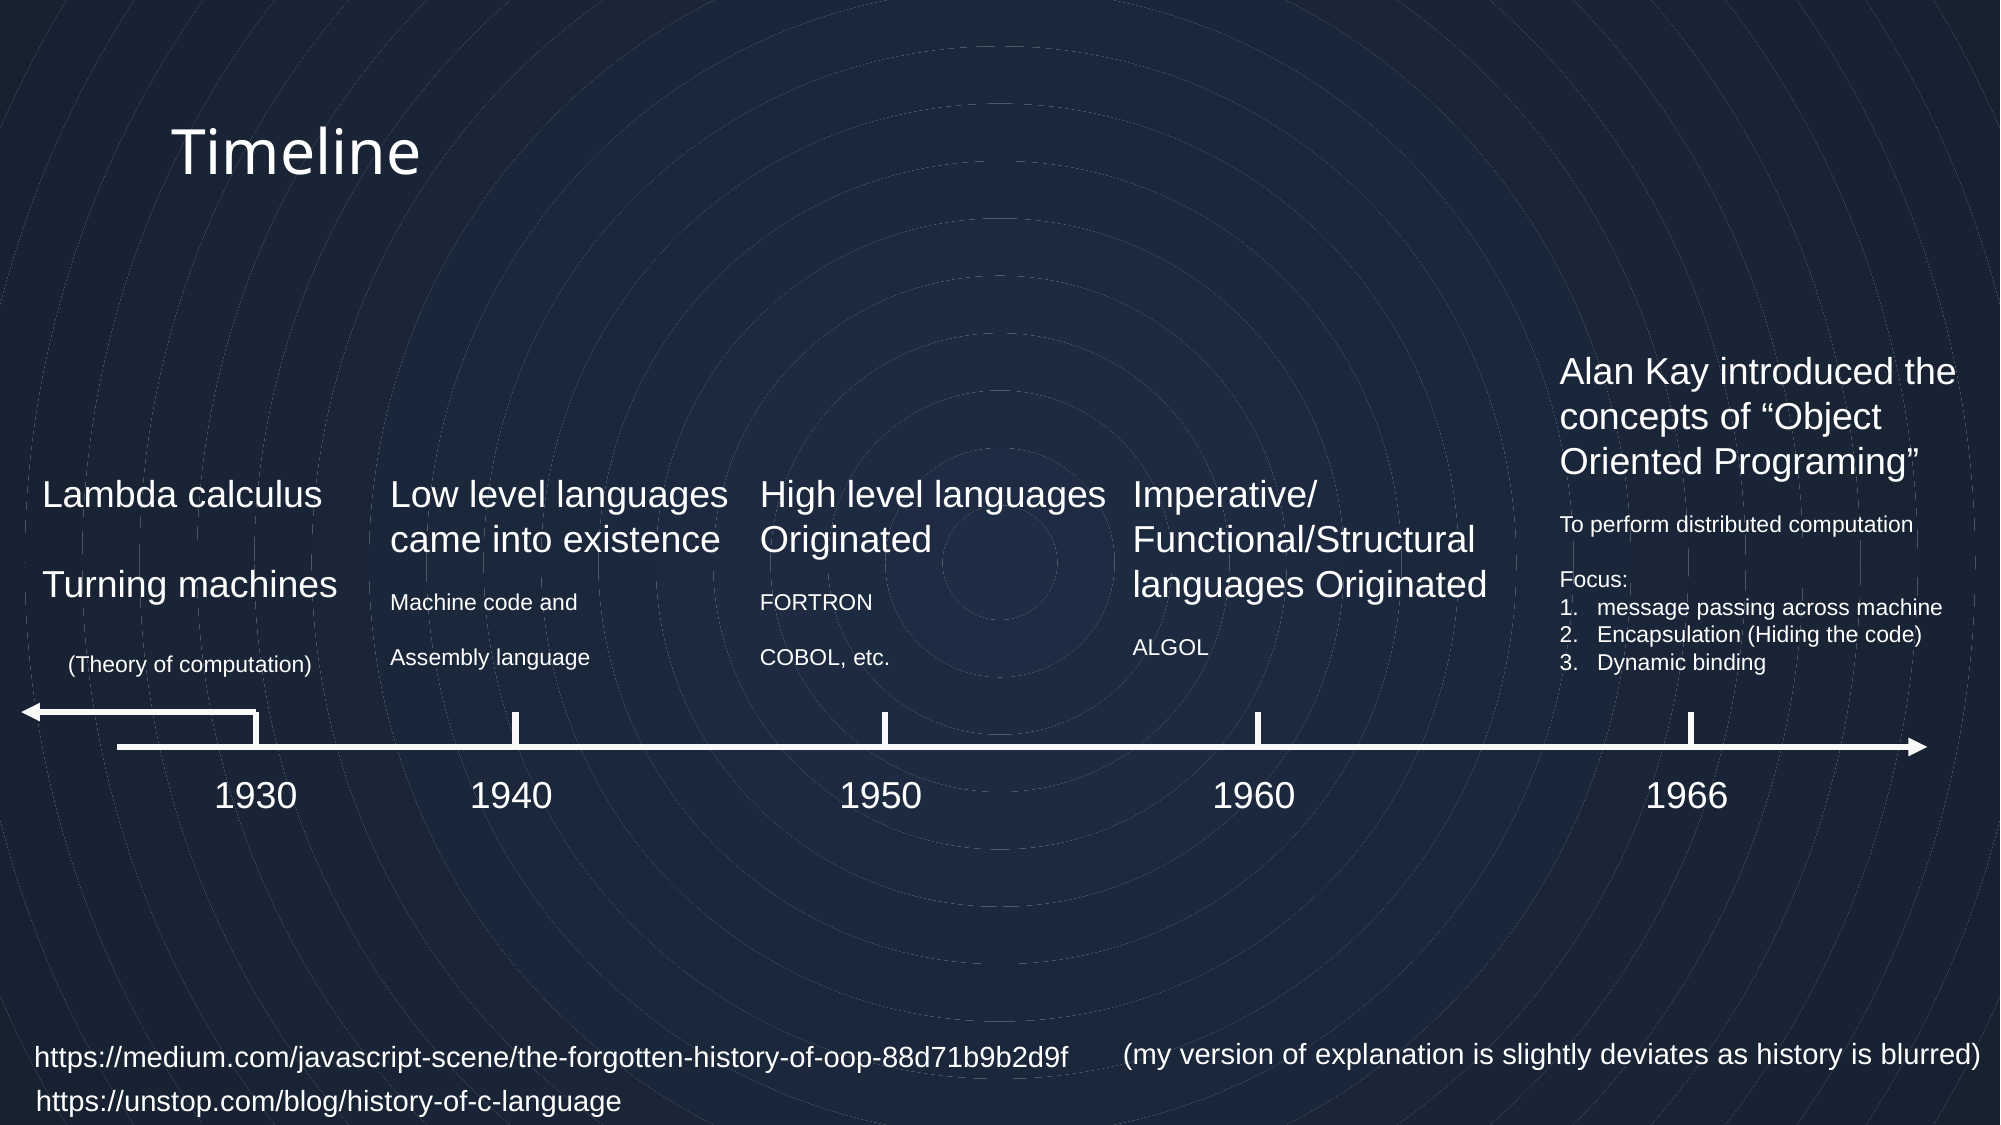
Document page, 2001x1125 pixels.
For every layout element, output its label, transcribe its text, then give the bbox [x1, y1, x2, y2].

text_box Imperative/Functional/Structural languages Originated ALGOL [1117, 462, 1517, 668]
text_box https://unstop.com/blog/history-of-c-language [21, 1074, 1033, 1125]
text_box https://medium.com/javascript-scene/the-forgotten-history-of-oop-88d71b9b2d9f [19, 1031, 1440, 1082]
text_box Low level languages came into existence Machine code and Assembly language [375, 462, 745, 677]
title Timeline [156, 97, 1844, 223]
text_box 1950 [824, 763, 938, 824]
text_box 1960 [1197, 763, 1311, 824]
text_box Lambda calculus Turning machines (Theory of computation) [27, 462, 353, 685]
text_box High level languages Originated FORTRON COBOL, etc. [745, 462, 1144, 677]
text_box 1966 [1630, 763, 1744, 824]
text_box Alan Kay introduced the concepts of “Object Oriented Programing” To perform distributed computation Focus: message passing across machine Encapsulation (Hiding the code) Dynamic binding [1544, 340, 1981, 683]
text_box 1940 [455, 763, 568, 824]
text_box (my version of explanation is slightly deviates as history is blurred) [1108, 1027, 1998, 1078]
text_box 1930 [199, 763, 312, 824]
